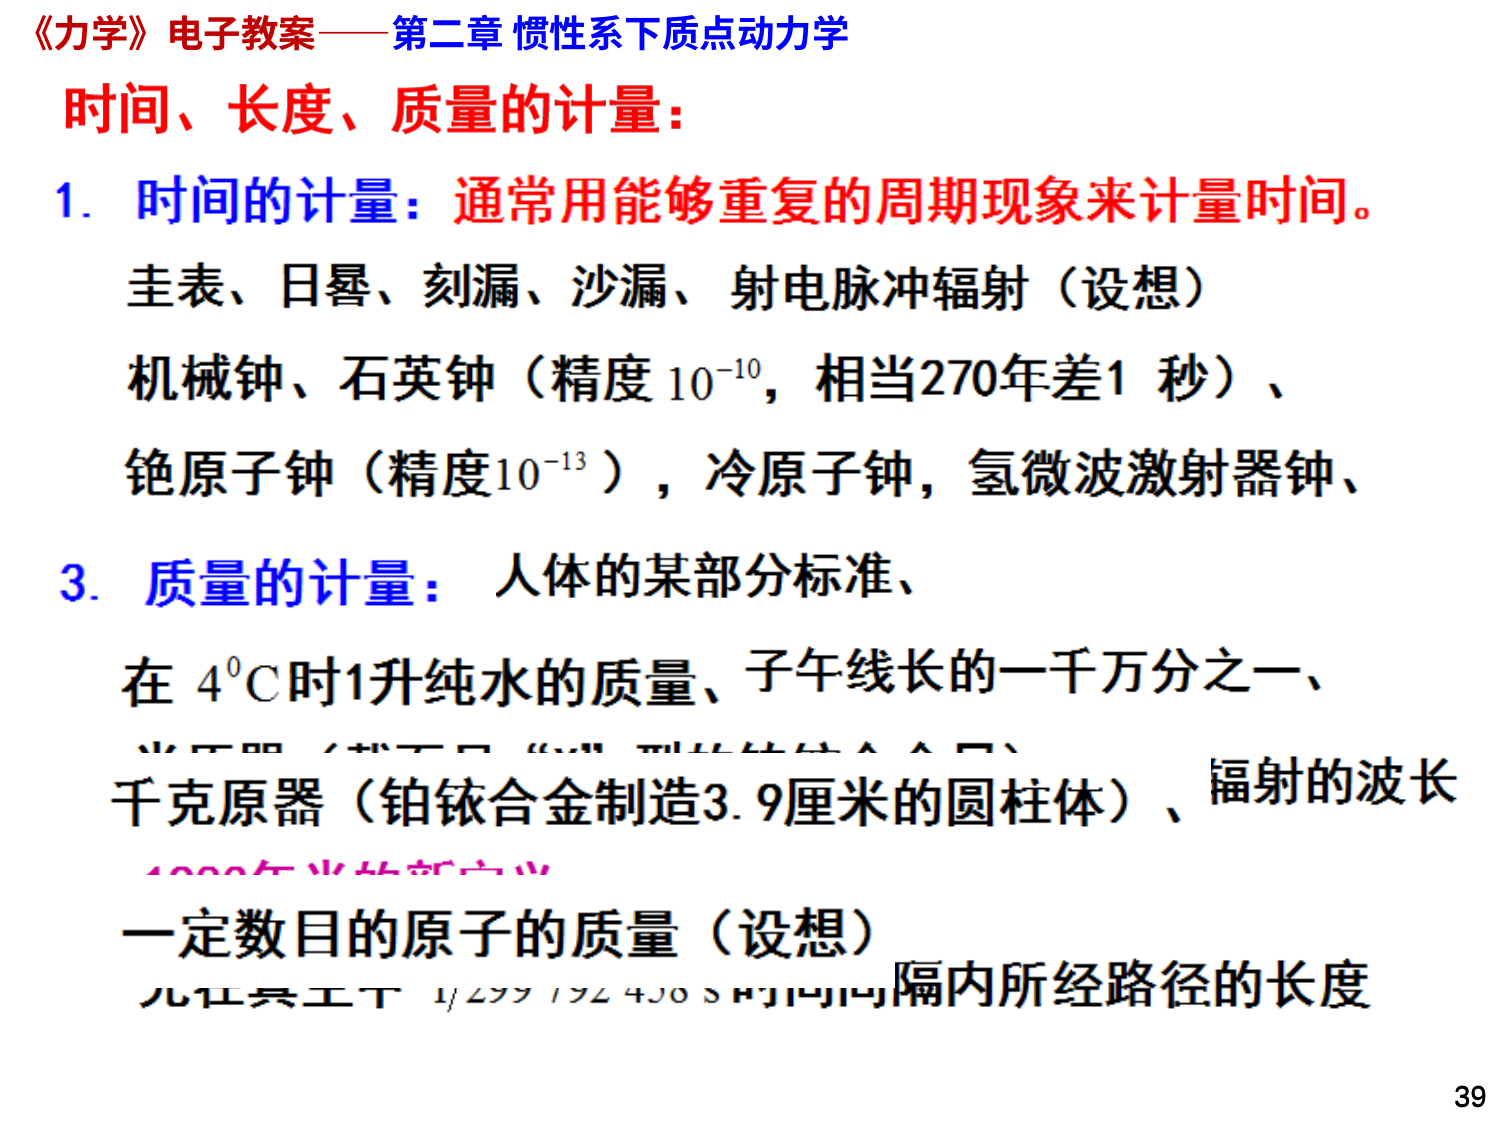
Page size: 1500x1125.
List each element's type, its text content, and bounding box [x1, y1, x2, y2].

picture [29, 526, 1471, 1030]
picture [29, 54, 1394, 520]
text_box 39 [1151, 1070, 1500, 1125]
